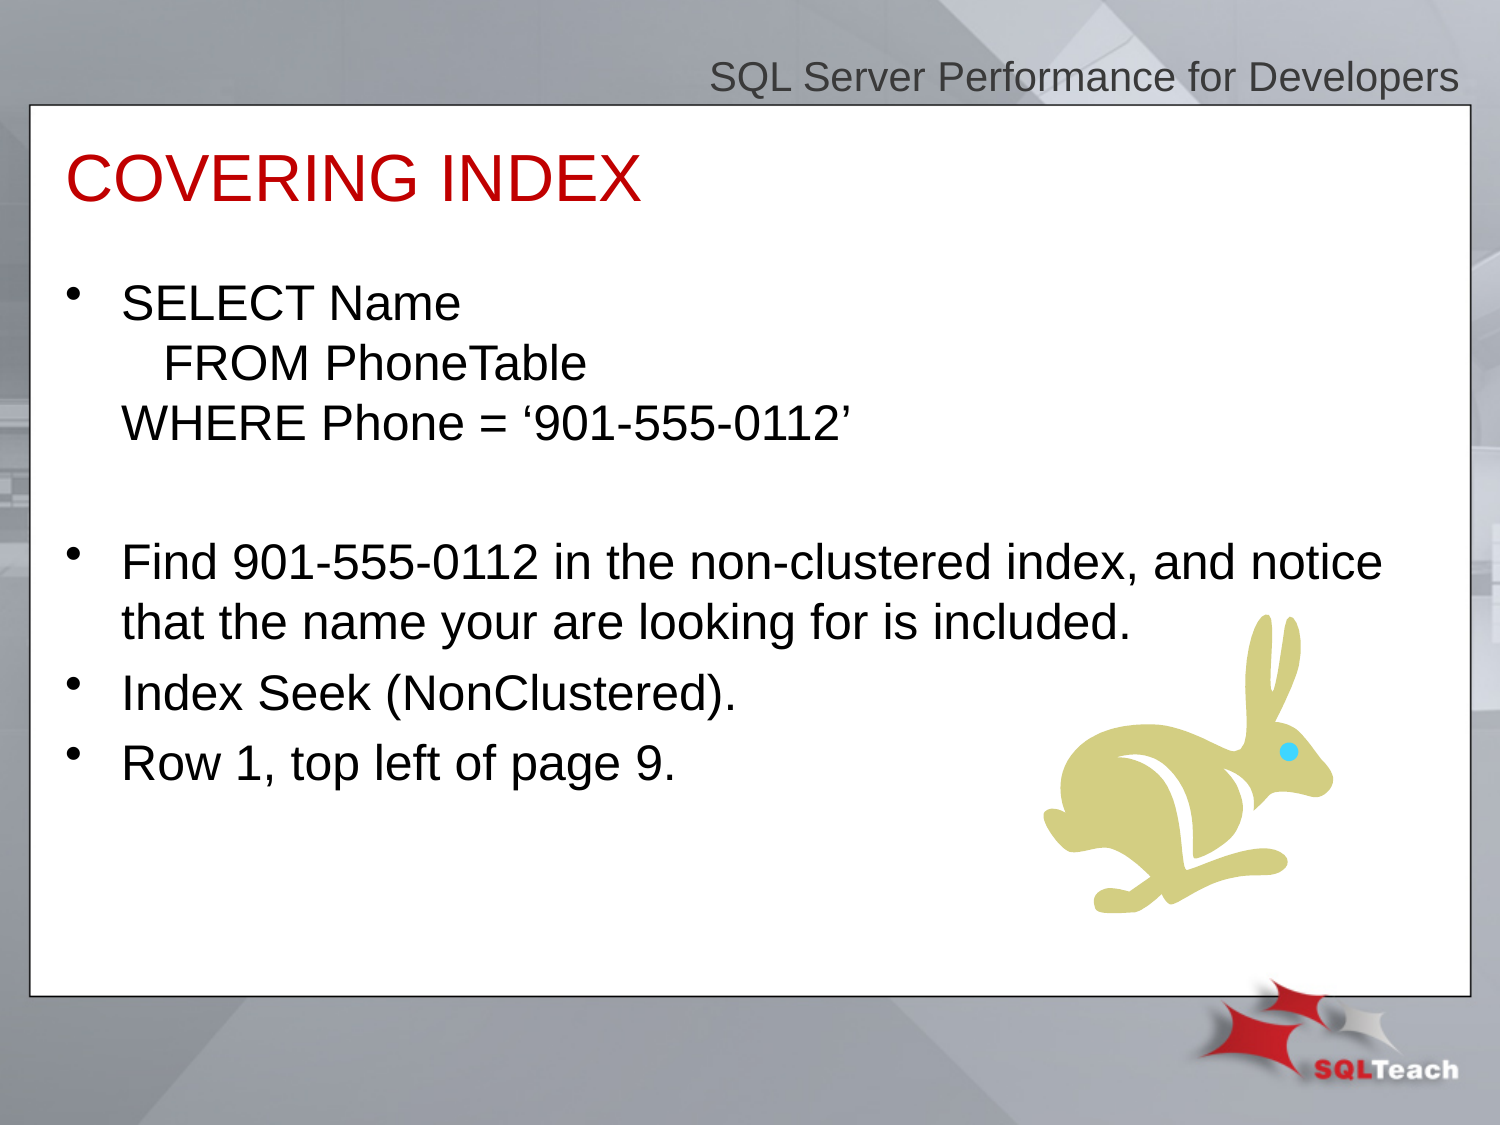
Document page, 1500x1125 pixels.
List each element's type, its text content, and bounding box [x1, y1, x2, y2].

picture [0, 0, 1500, 1125]
list SELECT Name FROM PhoneTable WHERE Phone = ‘901-555-0112’ Find 901-555-0112 in the non-clustered index, and notice that the name your are looking for is included. Index Seek (NonClustered). Row 1, top left of page 9. [49, 262, 1463, 988]
text_box SQL Server Performance for Developers [199, 37, 1475, 113]
title COVERING INDEX [49, 137, 1326, 213]
